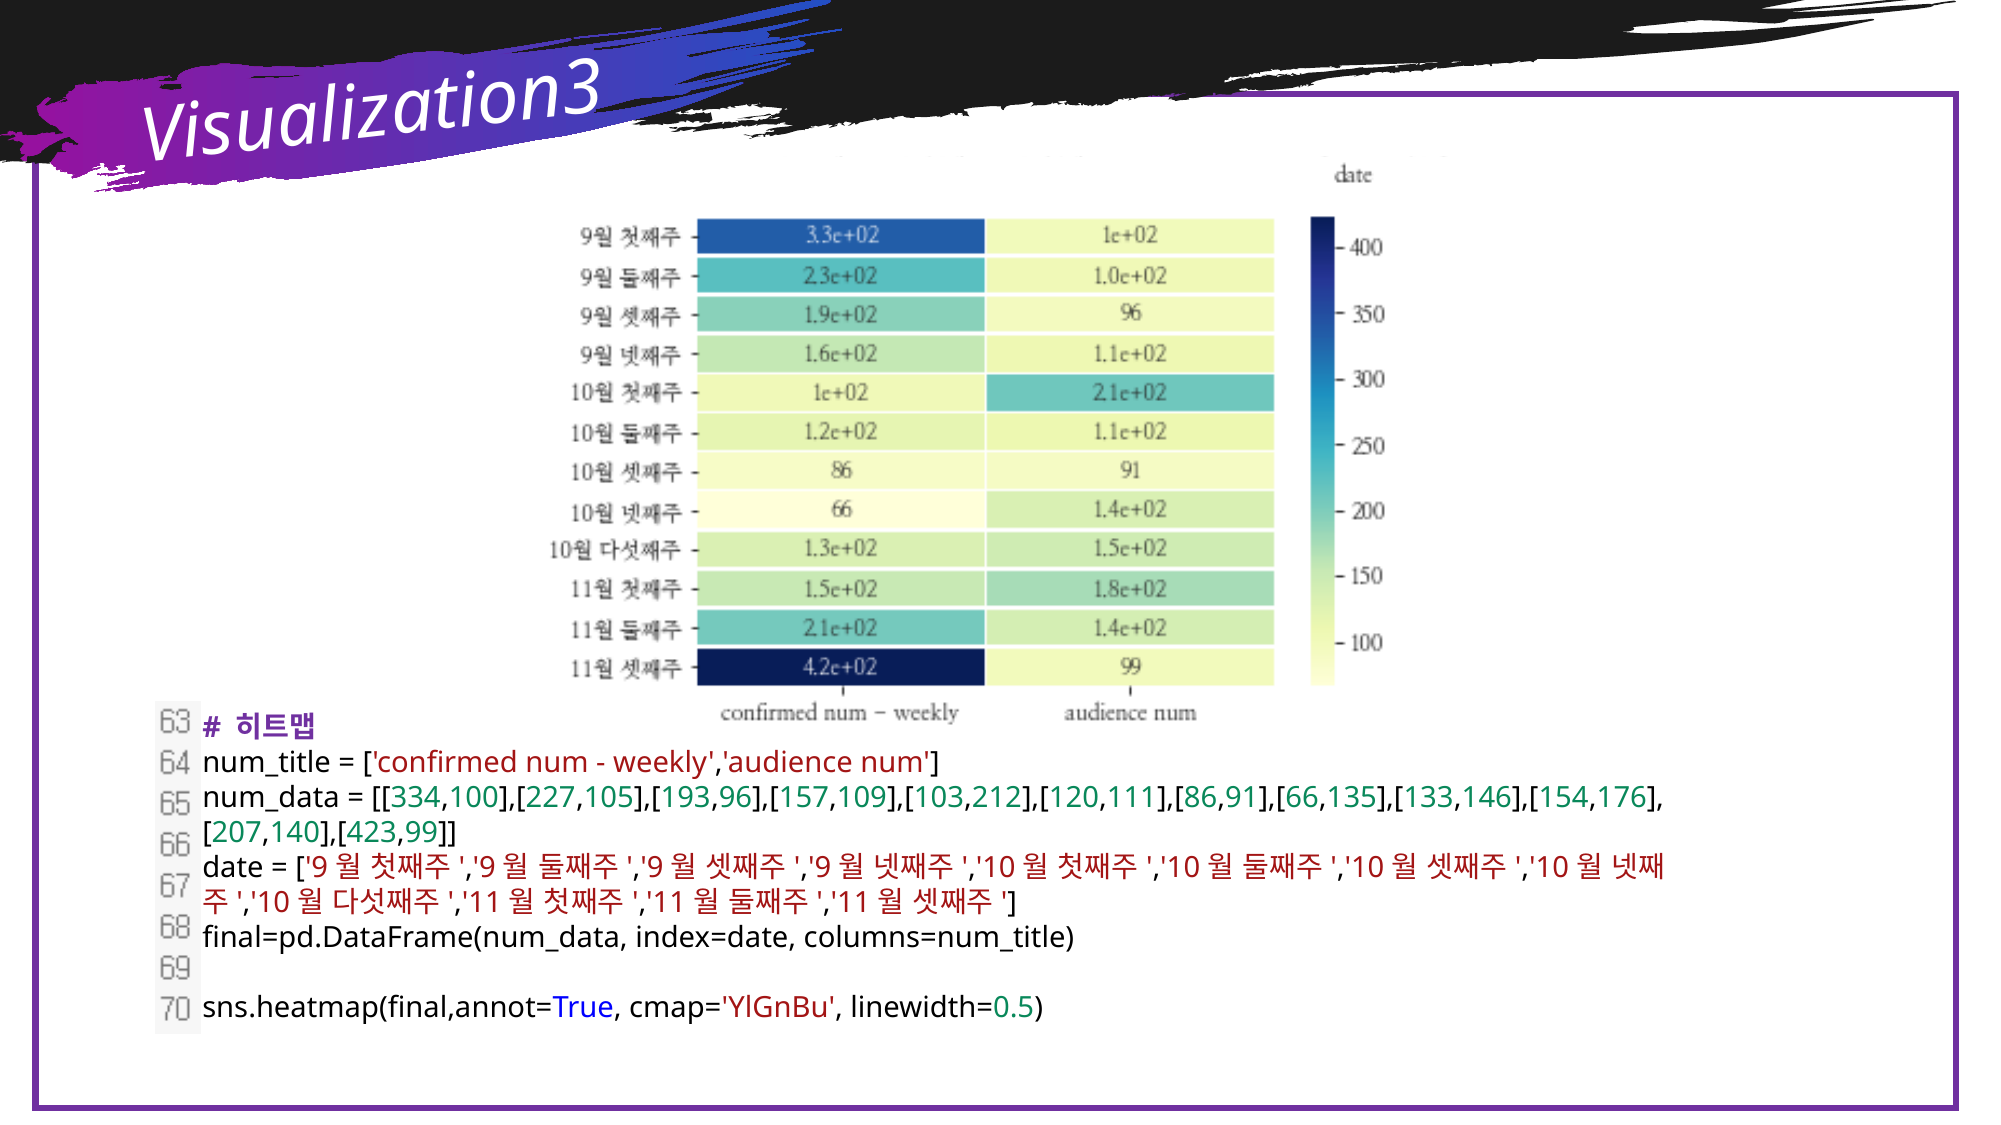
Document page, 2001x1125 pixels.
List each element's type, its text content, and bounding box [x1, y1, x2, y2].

picture [518, 156, 1469, 741]
text_box [34, 93, 1957, 1109]
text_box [0, 0, 1956, 192]
text_box # 히트맵 num_title = ['confirmed num - weekly','audience num'] num_data = [[334,100],[227,105],[193,96],[157,109],[103,212],[120,111],[86,91],[66,135],[133,146],[154,176],[207,140],[423,99]] date = ['9월 첫째주','9월 둘째주','9월 셋째주','9월 넷째주','10월 첫째주','10월 둘째주','10월 셋째주','10월 넷째주','10월 다섯째주','11월 첫째주','11월 둘째주','11월 셋째주'] final=pd.DataFrame(num_data, index=date, columns=num_title) sns.heatmap(final,annot=True, cmap='YlGnBu', linewidth=0.5) [187, 701, 1721, 1066]
picture [155, 701, 201, 1034]
